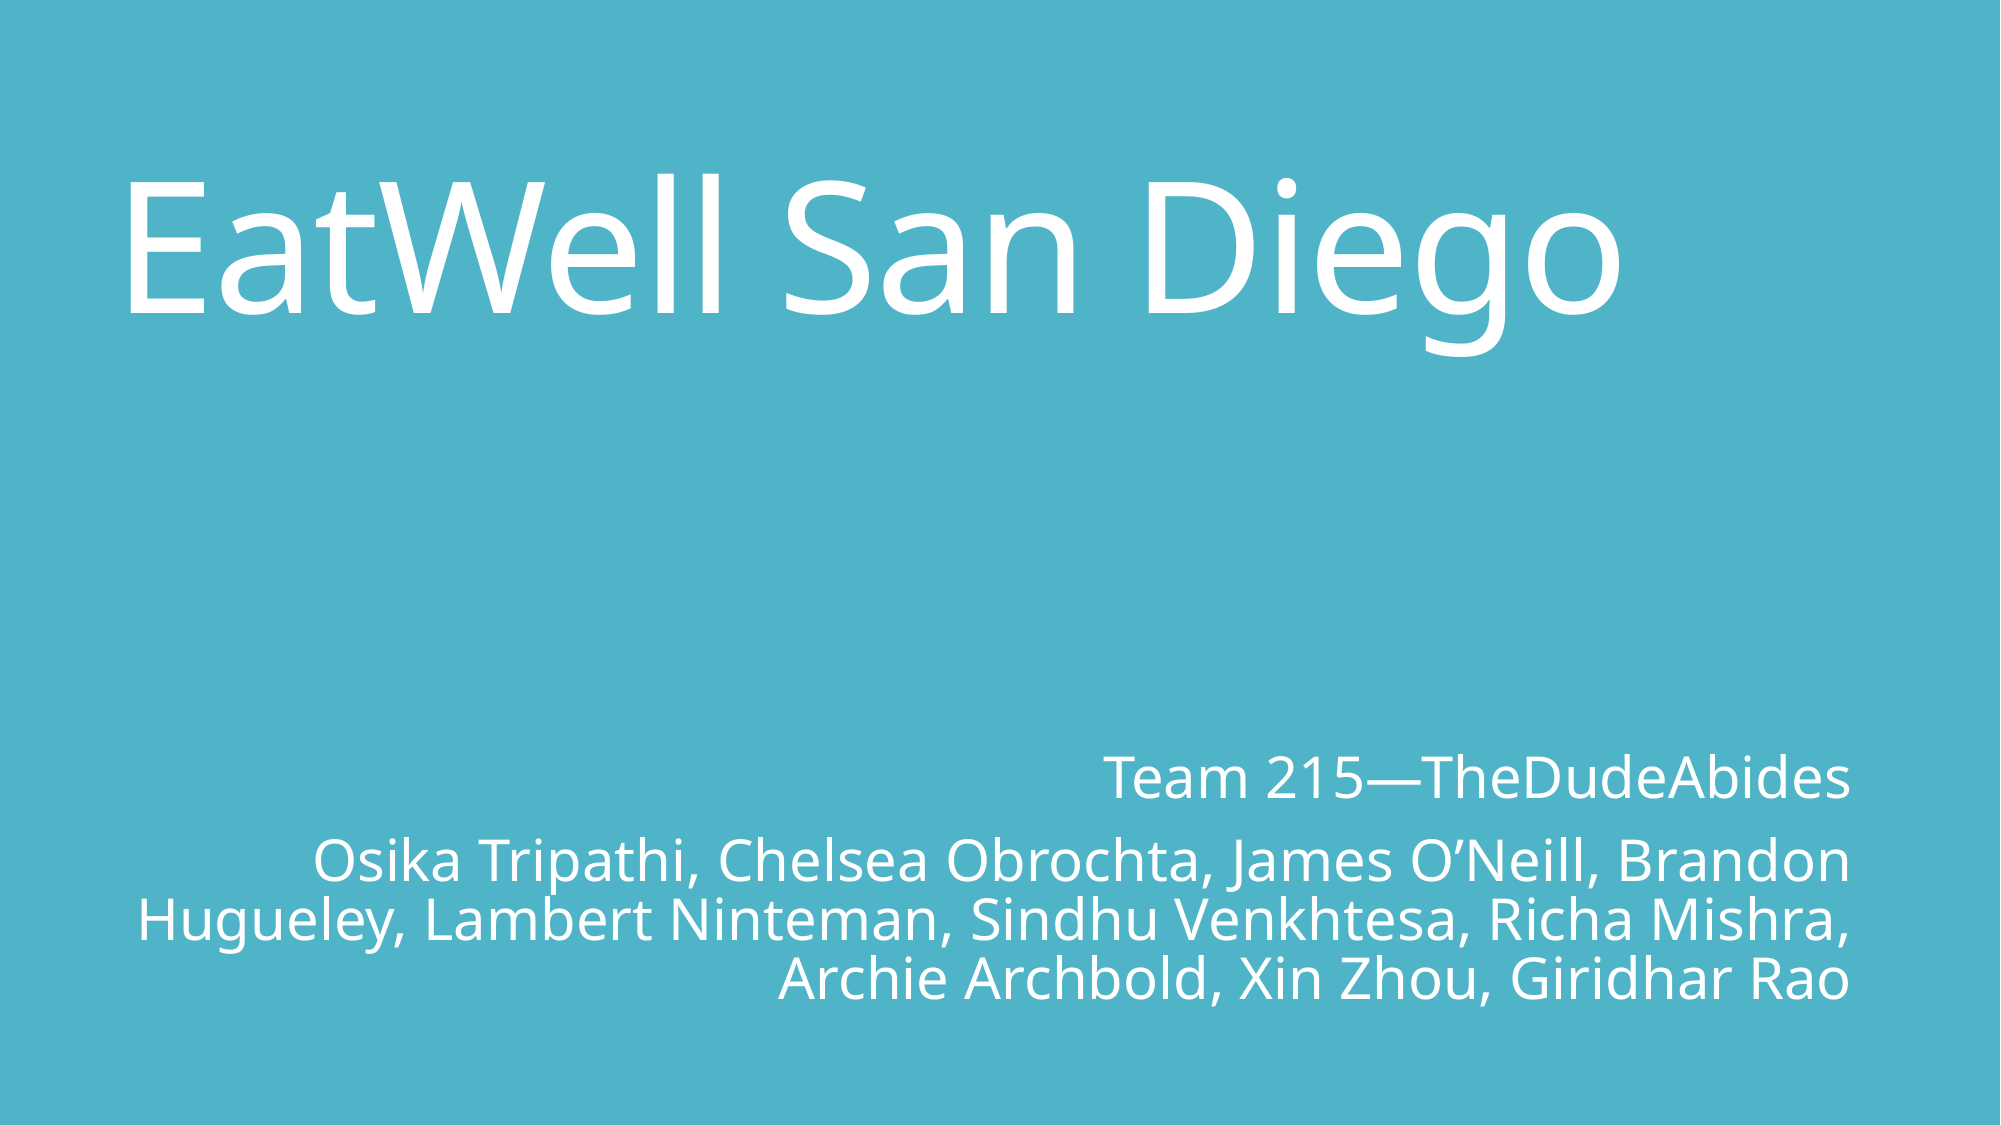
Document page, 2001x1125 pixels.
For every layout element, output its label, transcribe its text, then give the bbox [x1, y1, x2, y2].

subtitle Team 215—TheDudeAbides Osika Tripathi, Chelsea Obrochta, James O’Neill, Brandon Hugueley, Lambert Ninteman, Sindhu Venkhtesa, Richa Mishra, Archie Archbold, Xin Zhou, Giridhar Rao [43, 743, 1868, 1021]
title EatWell San Diego [98, 126, 1868, 357]
